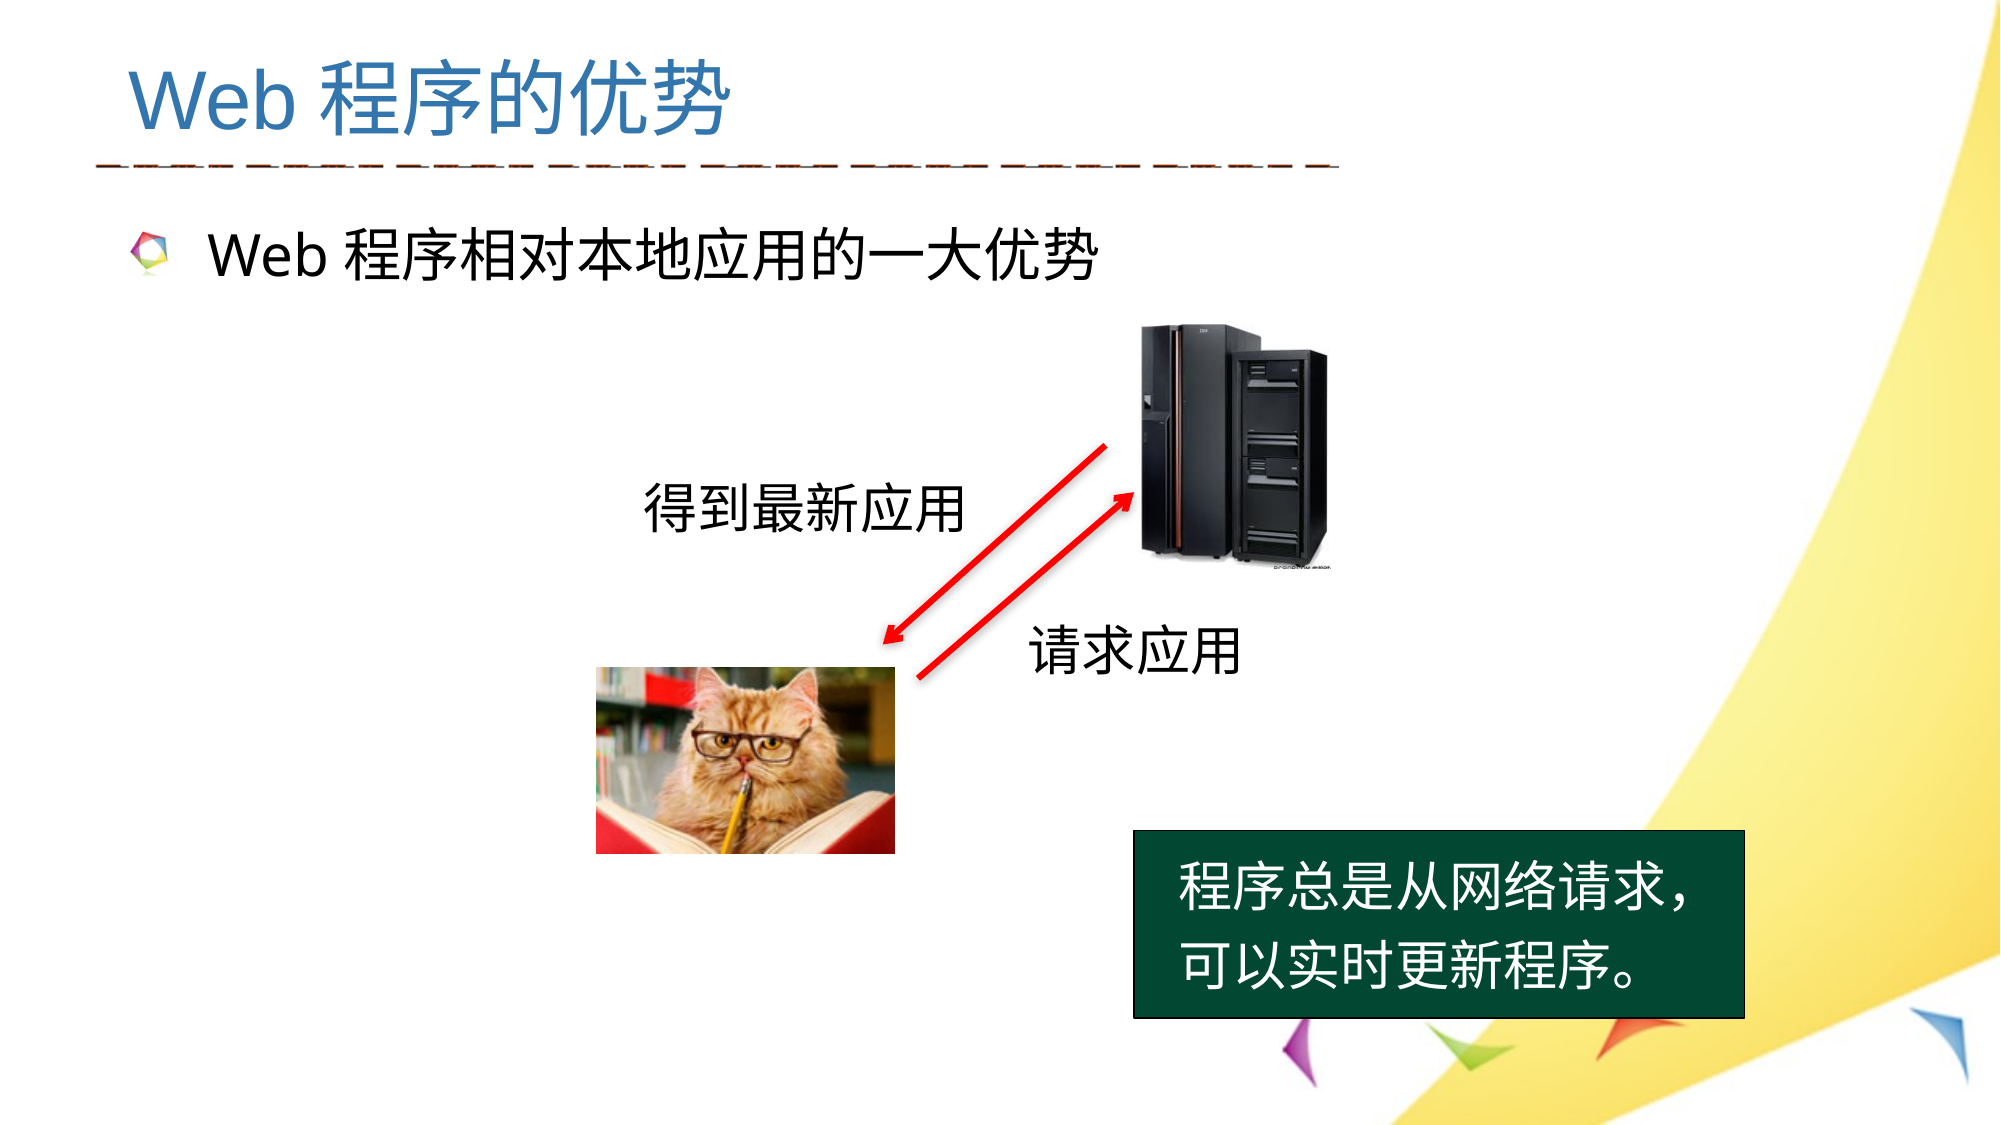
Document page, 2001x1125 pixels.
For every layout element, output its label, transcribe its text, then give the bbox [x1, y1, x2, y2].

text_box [917, 492, 1135, 679]
list Web程序的优势 [113, 38, 1392, 141]
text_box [882, 445, 1106, 645]
picture [88, 0, 2000, 1125]
text_box 请求应用 [1012, 609, 1260, 689]
text_box 得到最新应用 [628, 467, 882, 548]
picture [128, 230, 171, 276]
list Web程序相对本地应用的一大优势 [113, 210, 1586, 973]
picture [1134, 321, 1331, 569]
picture [596, 667, 895, 854]
text_box 程序总是从网络请求，可以实时更新程序。 [1134, 830, 1745, 1018]
